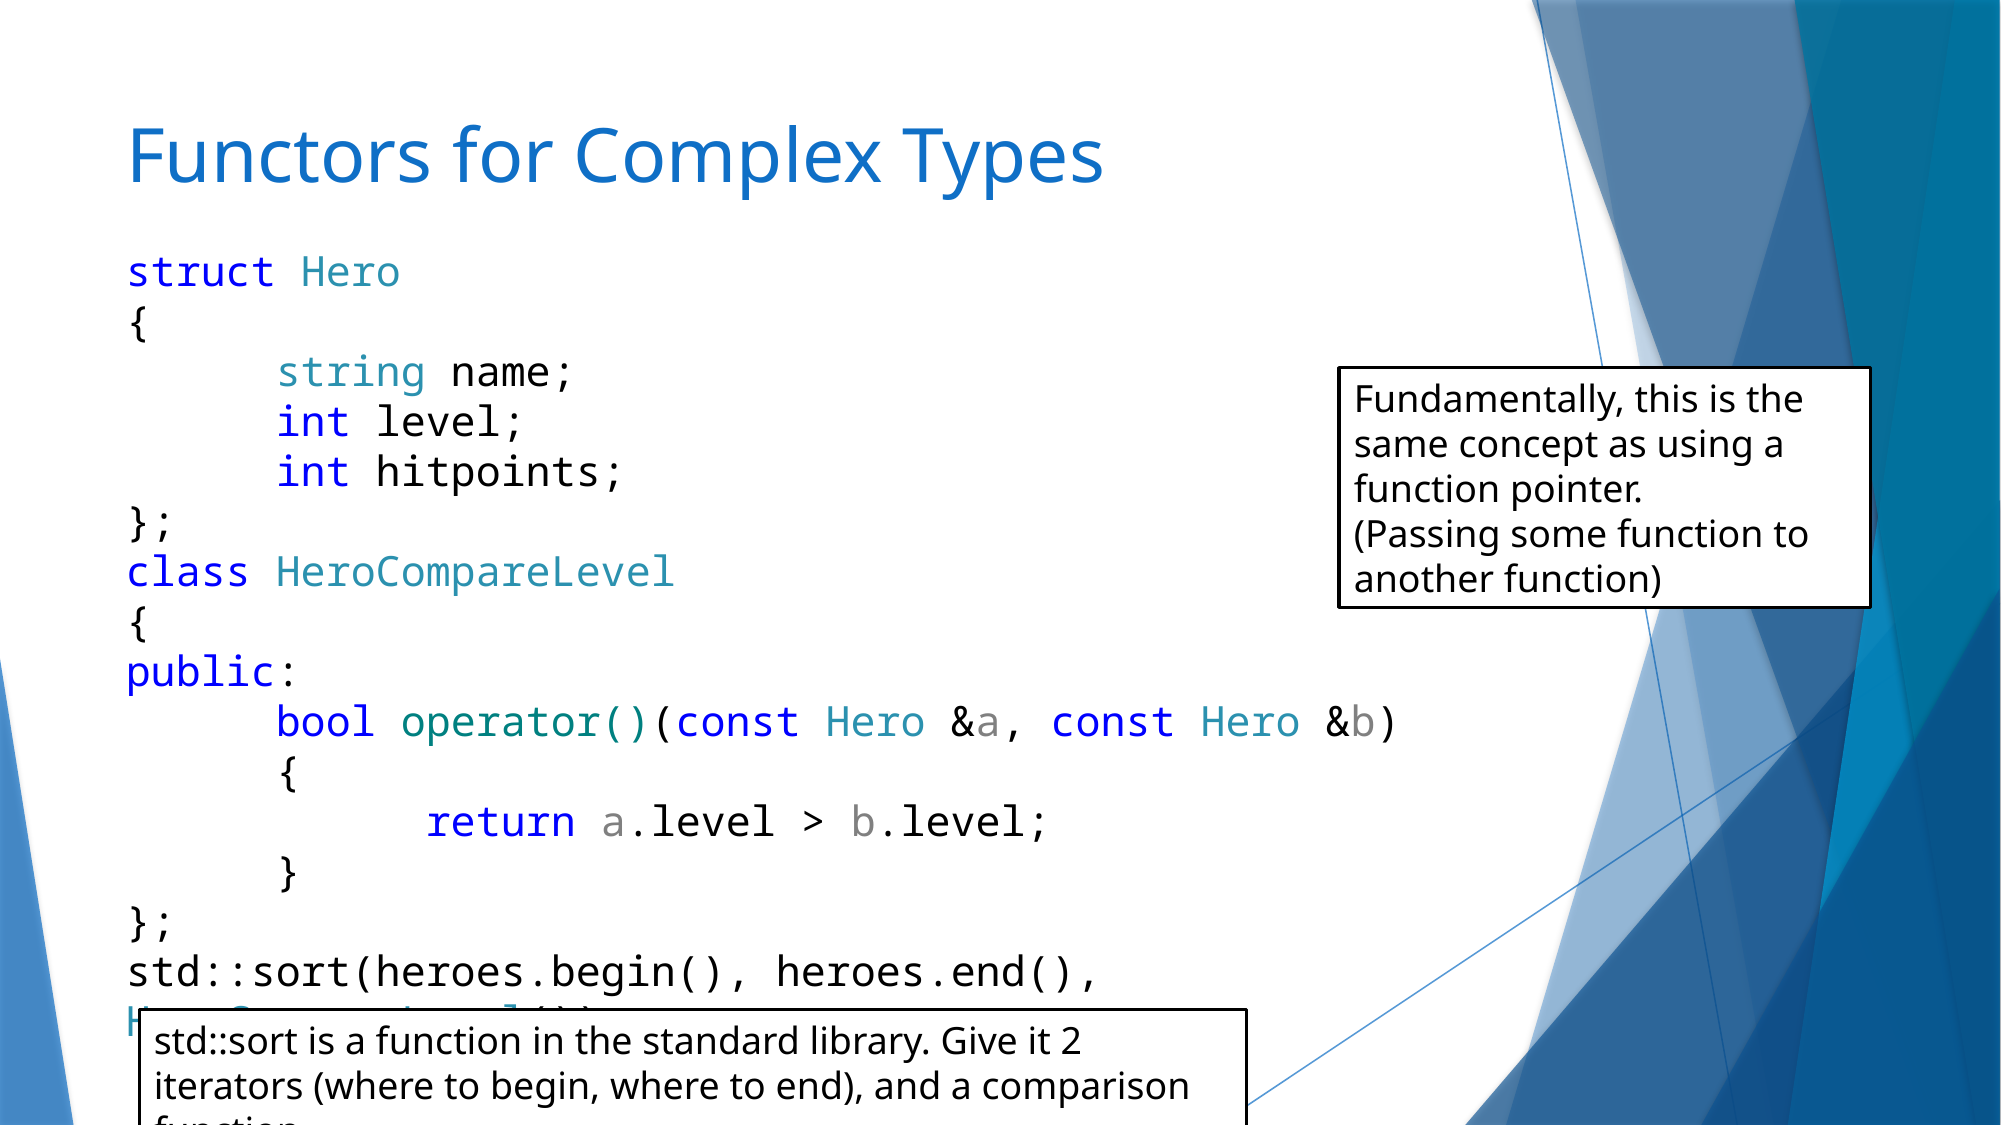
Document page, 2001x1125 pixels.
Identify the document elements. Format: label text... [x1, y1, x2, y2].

text_box Fundamentally, this is the same concept as using a function pointer. (Passing some function to another function) [1339, 367, 1871, 608]
title Functors for Complex Types [111, 99, 1522, 222]
text_box std::sort is a function in the standard library. Give it 2 iterators (where to begin, where to end), and a comparison function [139, 1009, 1247, 1125]
text_box struct Hero { string name; int level; int hitpoints; }; class HeroCompareLevel { public: bool operator()(const Hero &a, const Hero &b) { return a.level > b.level; } }; std::sort(heroes.begin(), heroes.end(), HeroCompareLevel()); [111, 237, 1577, 1053]
